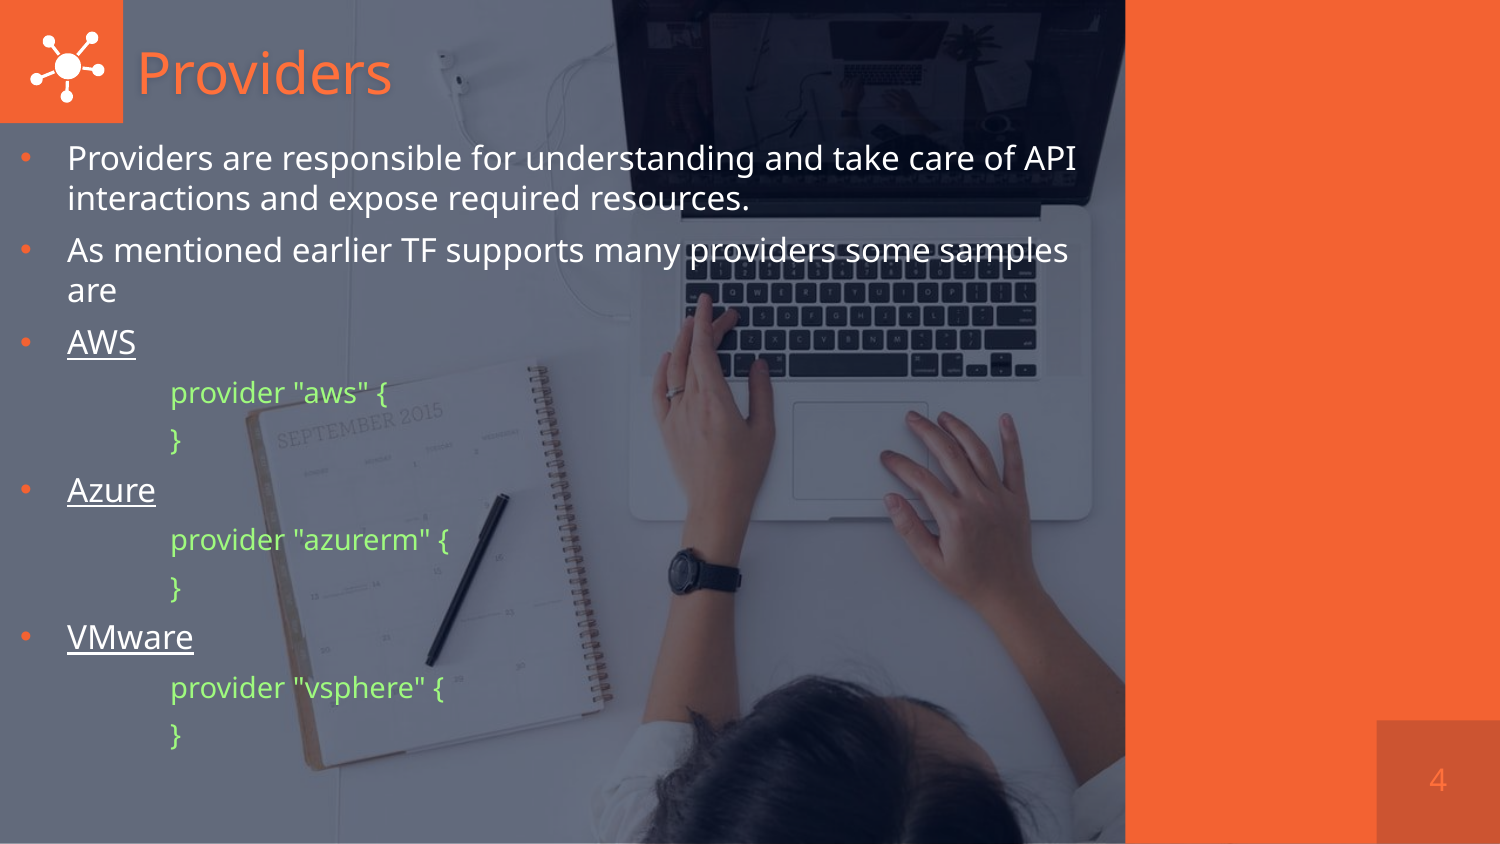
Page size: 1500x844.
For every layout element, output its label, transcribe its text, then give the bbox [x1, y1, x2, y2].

list Providers are responsible for understanding and take care of API interactions and expose required resources. As mentioned earlier TF supports many providers some samples are AWS provider "aws" { } Azure provider "azurerm" { } VMware provider "vsphere" { } [20, 136, 1096, 809]
title Providers [136, 25, 1106, 108]
slide_number 4 [1376, 720, 1500, 844]
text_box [30, 31, 105, 103]
